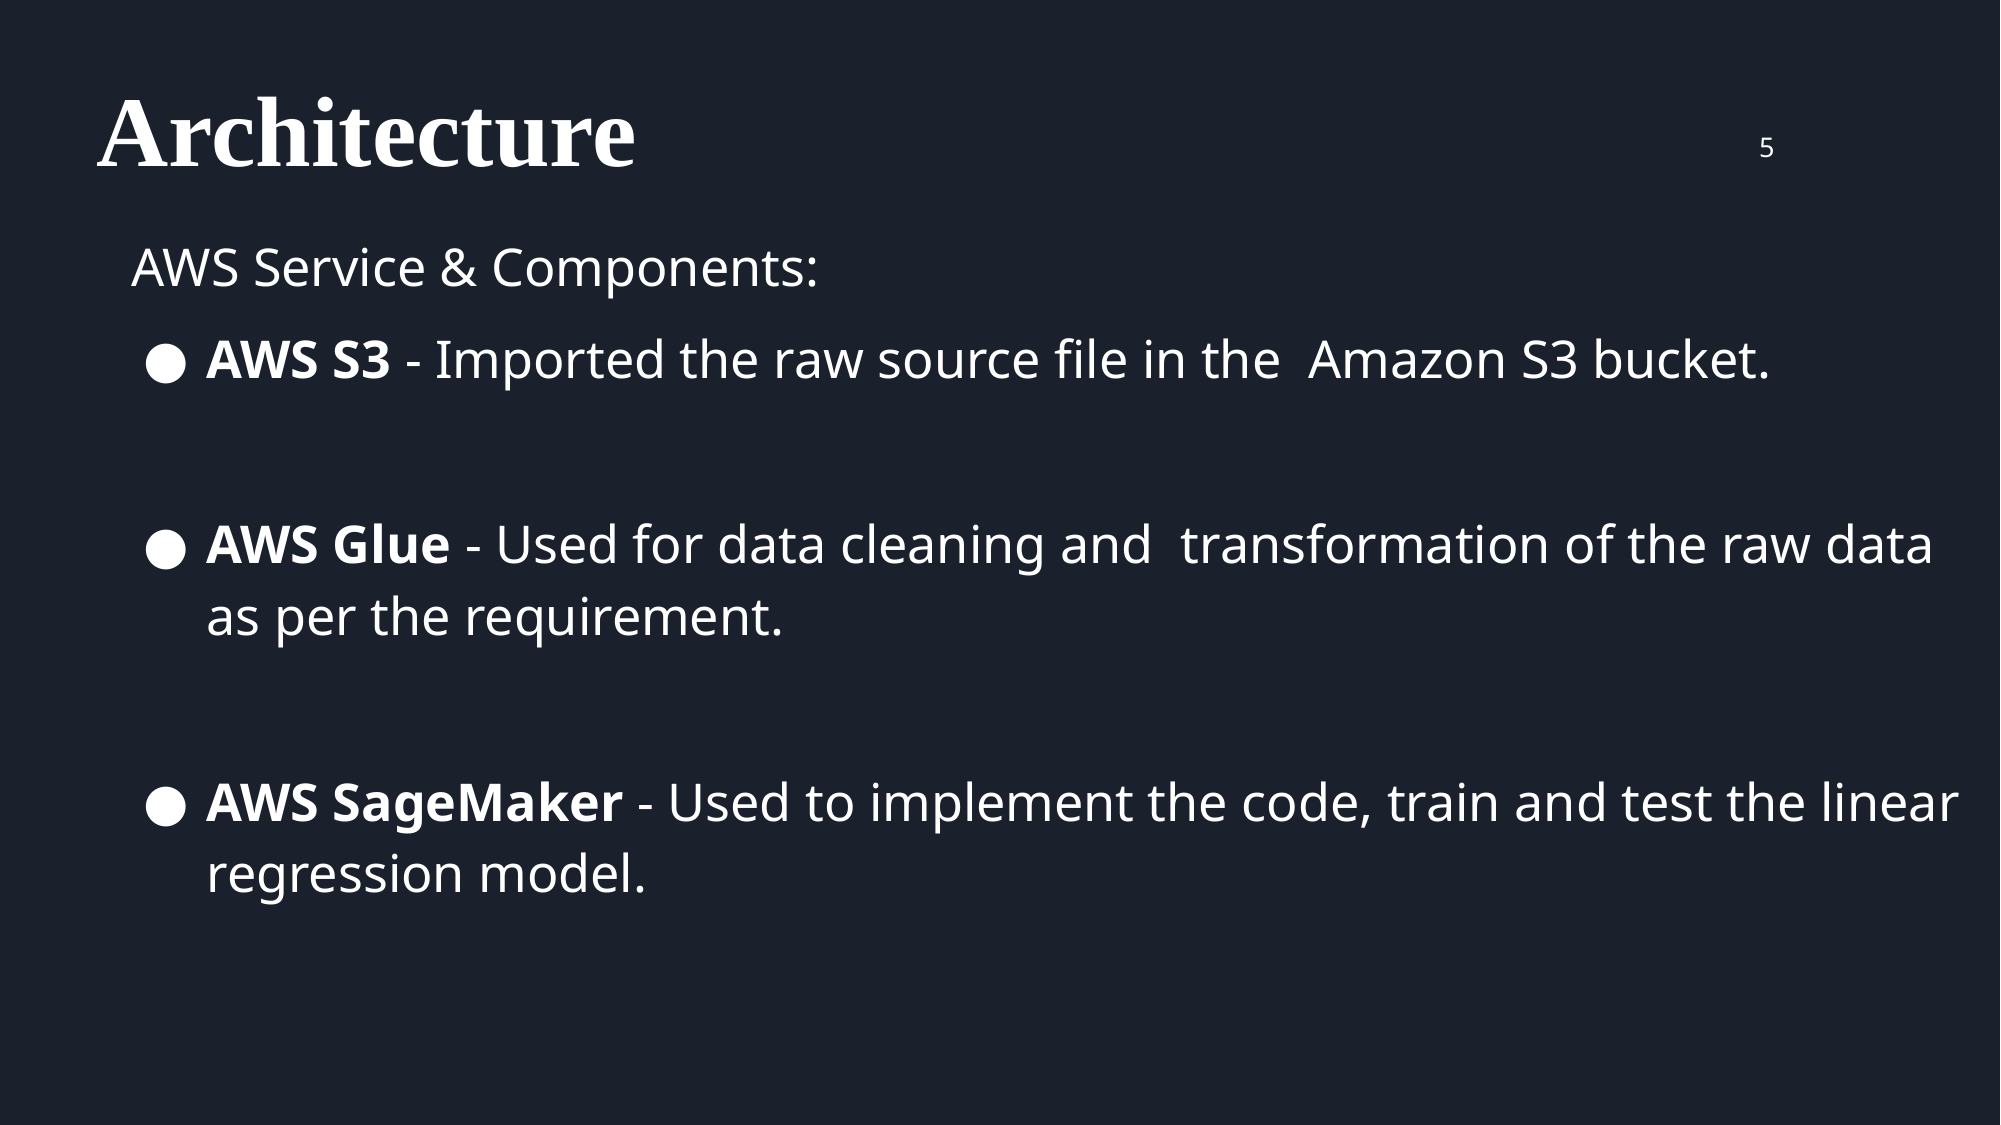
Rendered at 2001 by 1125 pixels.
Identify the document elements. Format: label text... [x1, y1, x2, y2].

title Architecture [81, 58, 1698, 169]
list AWS Service & Components: AWS S3 - Imported the raw source file in the Amazon S3 bucket. AWS Glue - Used for data cleaning and transformation of the raw data as per the requirement. AWS SageMaker - Used to implement the code, train and test the linear regression model. [116, 217, 1986, 1070]
slide_number 5 [1698, 48, 1836, 175]
